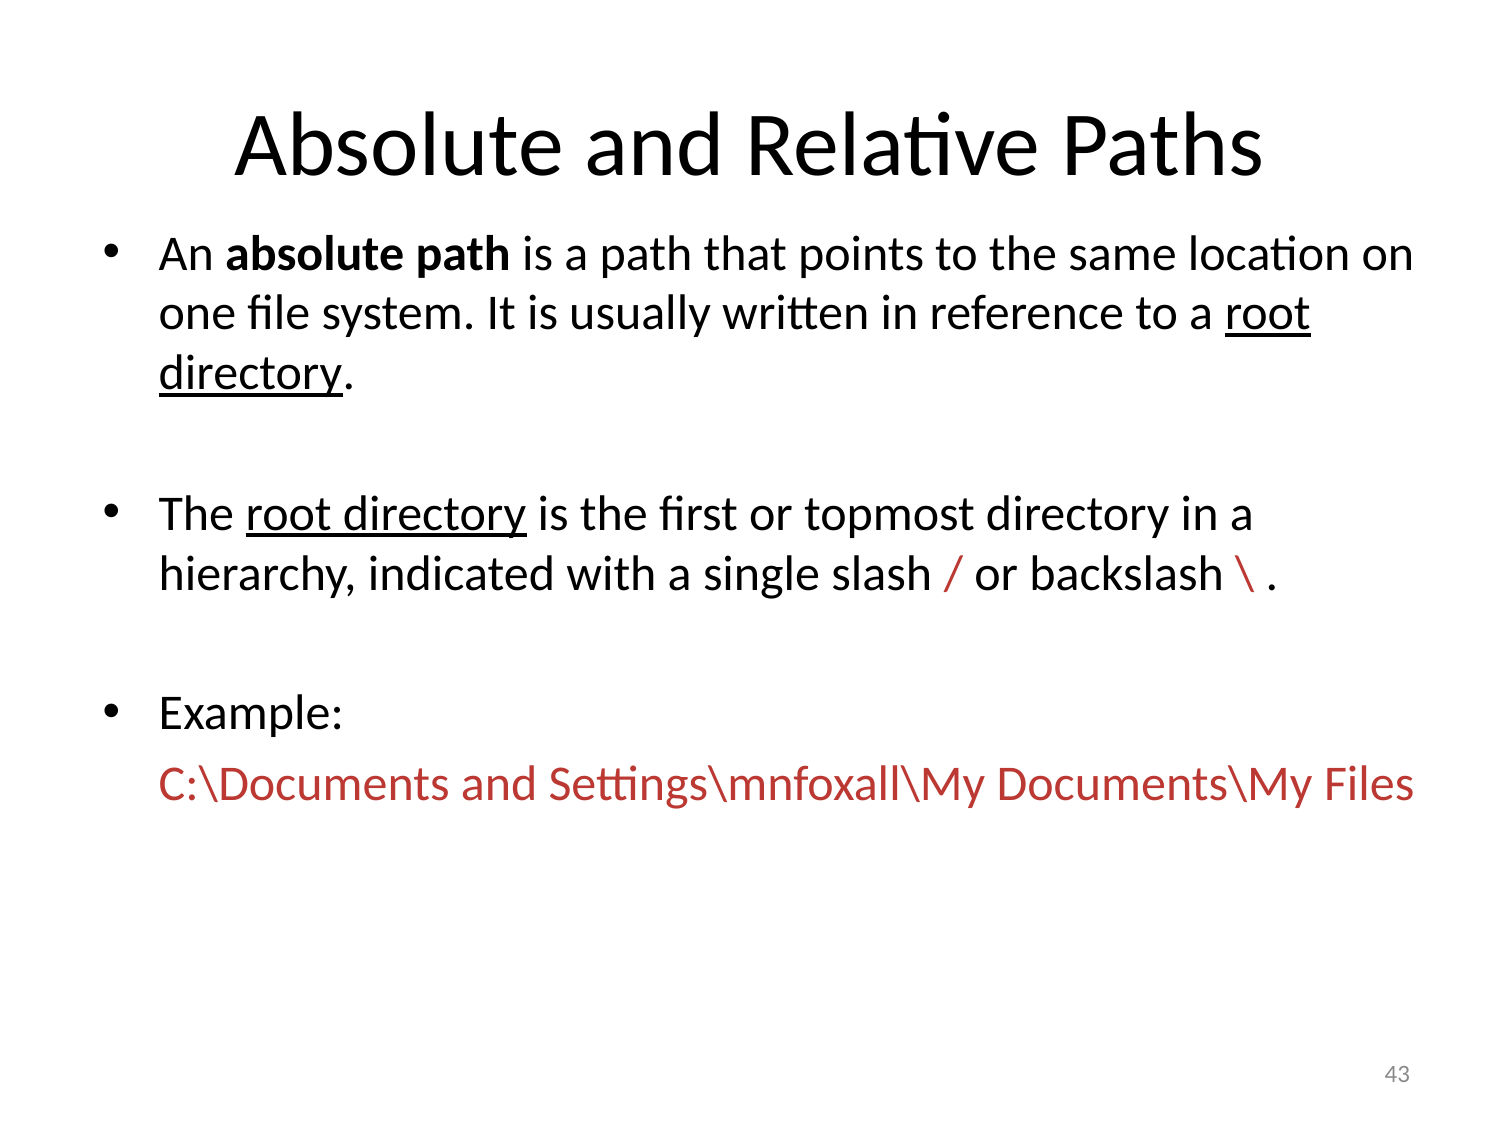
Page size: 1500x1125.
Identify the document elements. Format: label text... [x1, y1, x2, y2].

title Absolute and Relative Paths [75, 45, 1425, 233]
list An absolute path is a path that points to the same location on one file system. It is usually written in reference to a root directory. The root directory is the first or topmost directory in a hierarchy, indicated with a single slash / or backslash \ . Example: C:\Documents and Settings\mnfoxall\My Documents\My Files [87, 212, 1450, 970]
slide_number 43 [1074, 1042, 1425, 1103]
